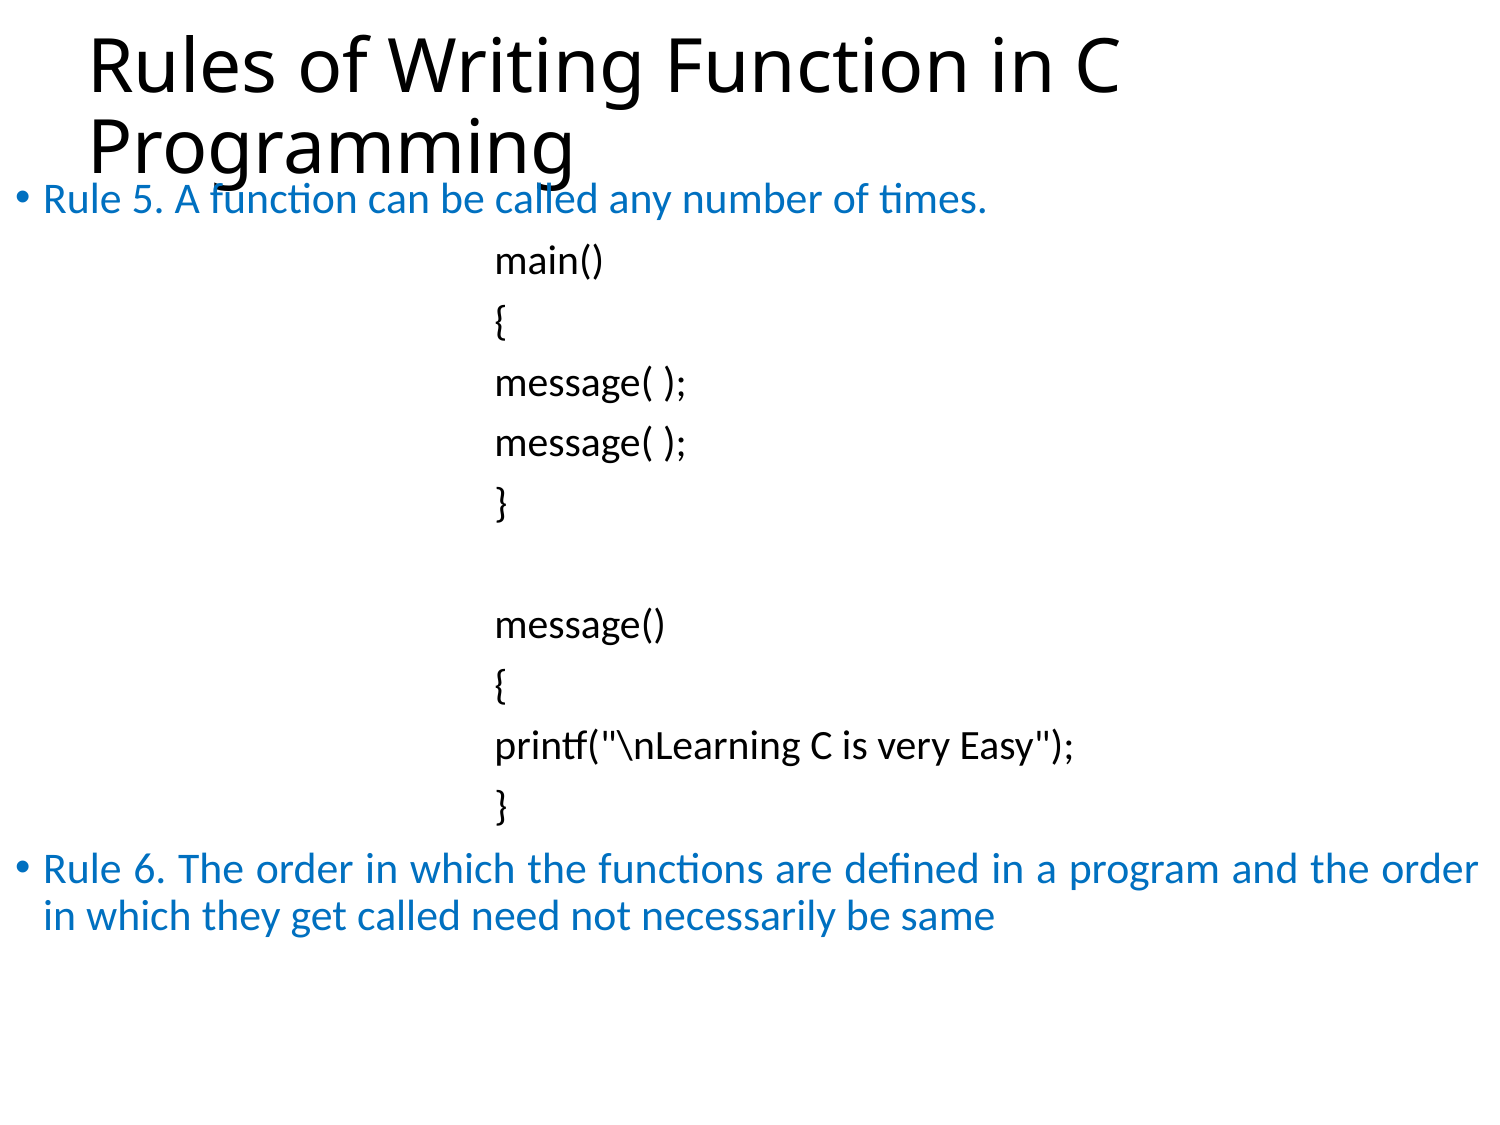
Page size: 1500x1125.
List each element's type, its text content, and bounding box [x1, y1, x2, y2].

list Rule 5. A function can be called any number of times. main() { message( ); message( ); } message() { printf("\nLearning C is very Easy"); } Rule 6. The order in which the functions are defined in a program and the order in which they get called need not necessarily be same [0, 168, 1495, 1125]
title Rules of Writing Function in C Programming [72, 0, 1366, 168]
